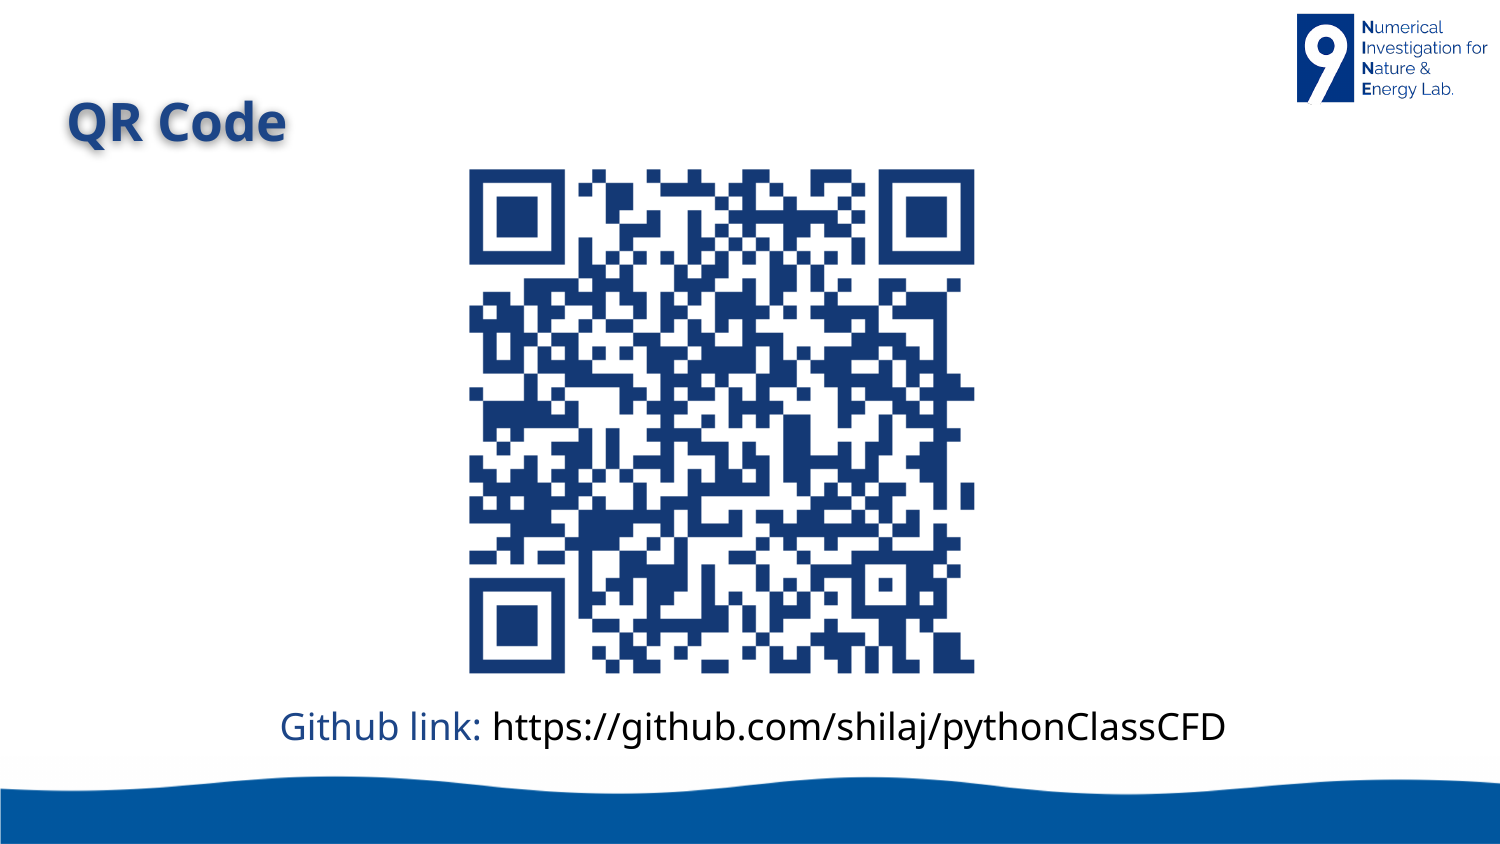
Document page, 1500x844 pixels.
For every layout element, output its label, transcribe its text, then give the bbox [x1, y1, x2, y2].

picture [415, 115, 1029, 729]
text_box Github link: https://github.com/shilaj/pythonClassCFD [264, 688, 1350, 772]
title QR Code [51, 72, 1449, 167]
picture [2, 757, 1500, 843]
picture [1292, 10, 1491, 105]
